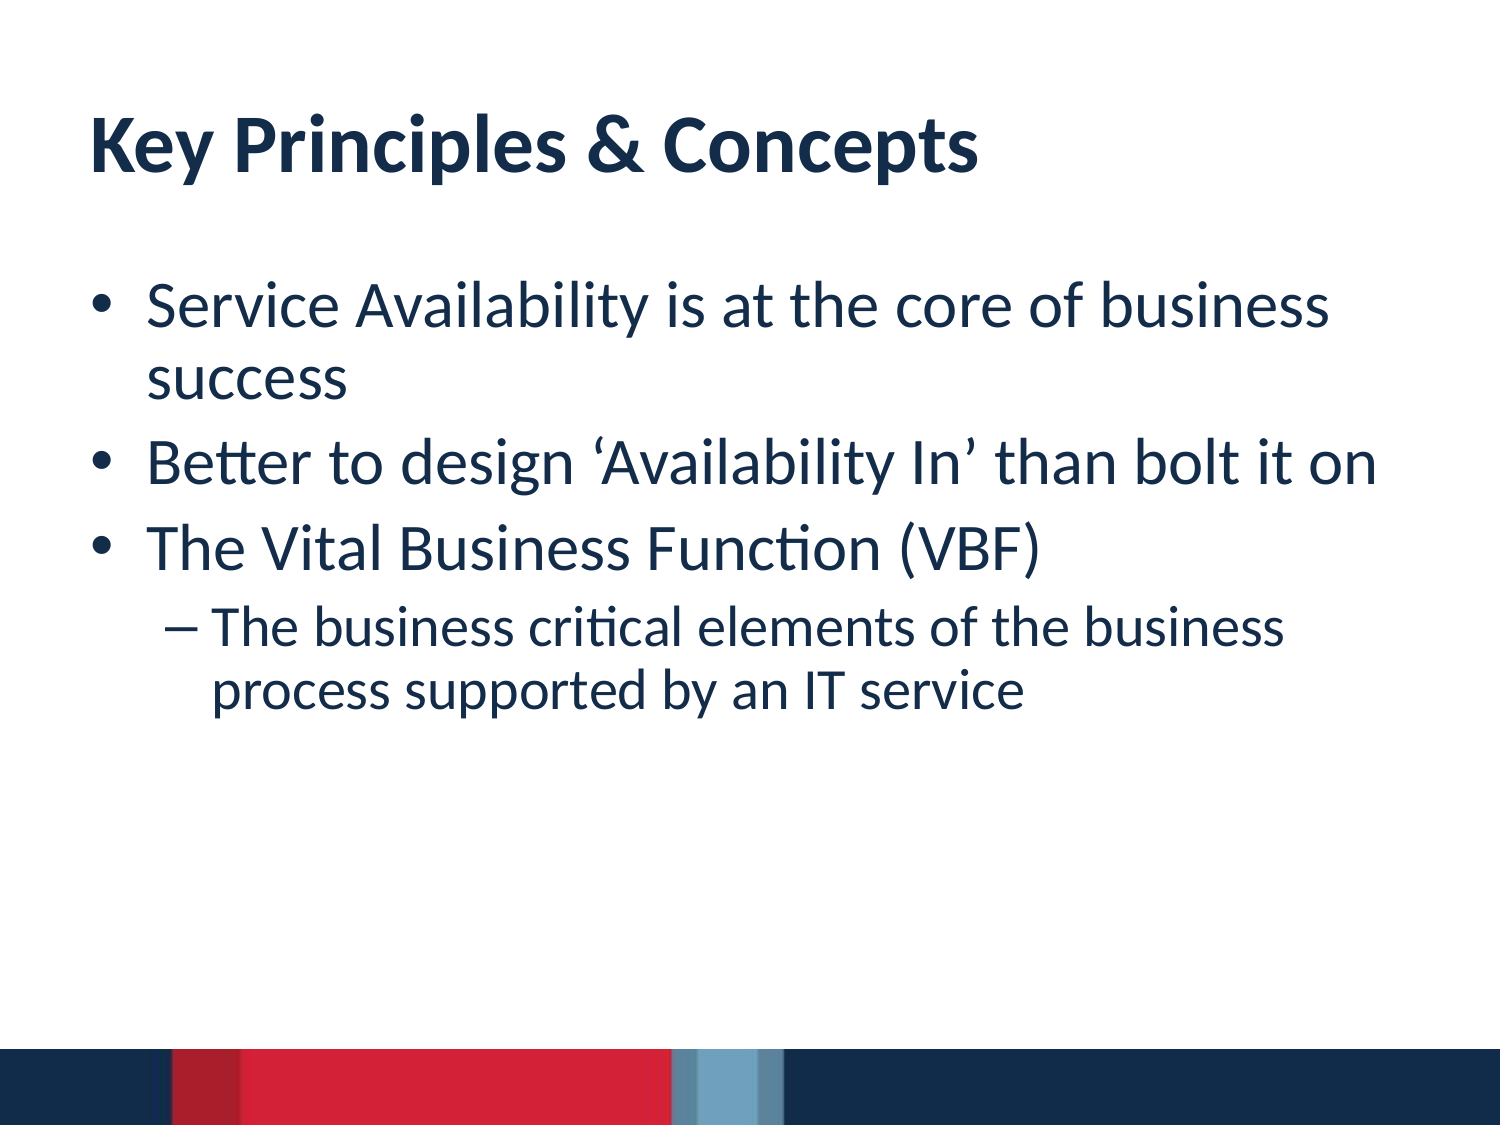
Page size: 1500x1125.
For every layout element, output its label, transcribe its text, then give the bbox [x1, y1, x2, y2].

list Service Availability is at the core of business success Better to design ‘Availability In’ than bolt it on The Vital Business Function (VBF) The business critical elements of the business process supported by an IT service [75, 262, 1425, 975]
title Key Principles & Concepts [75, 45, 1425, 233]
picture [0, 1049, 1500, 1125]
